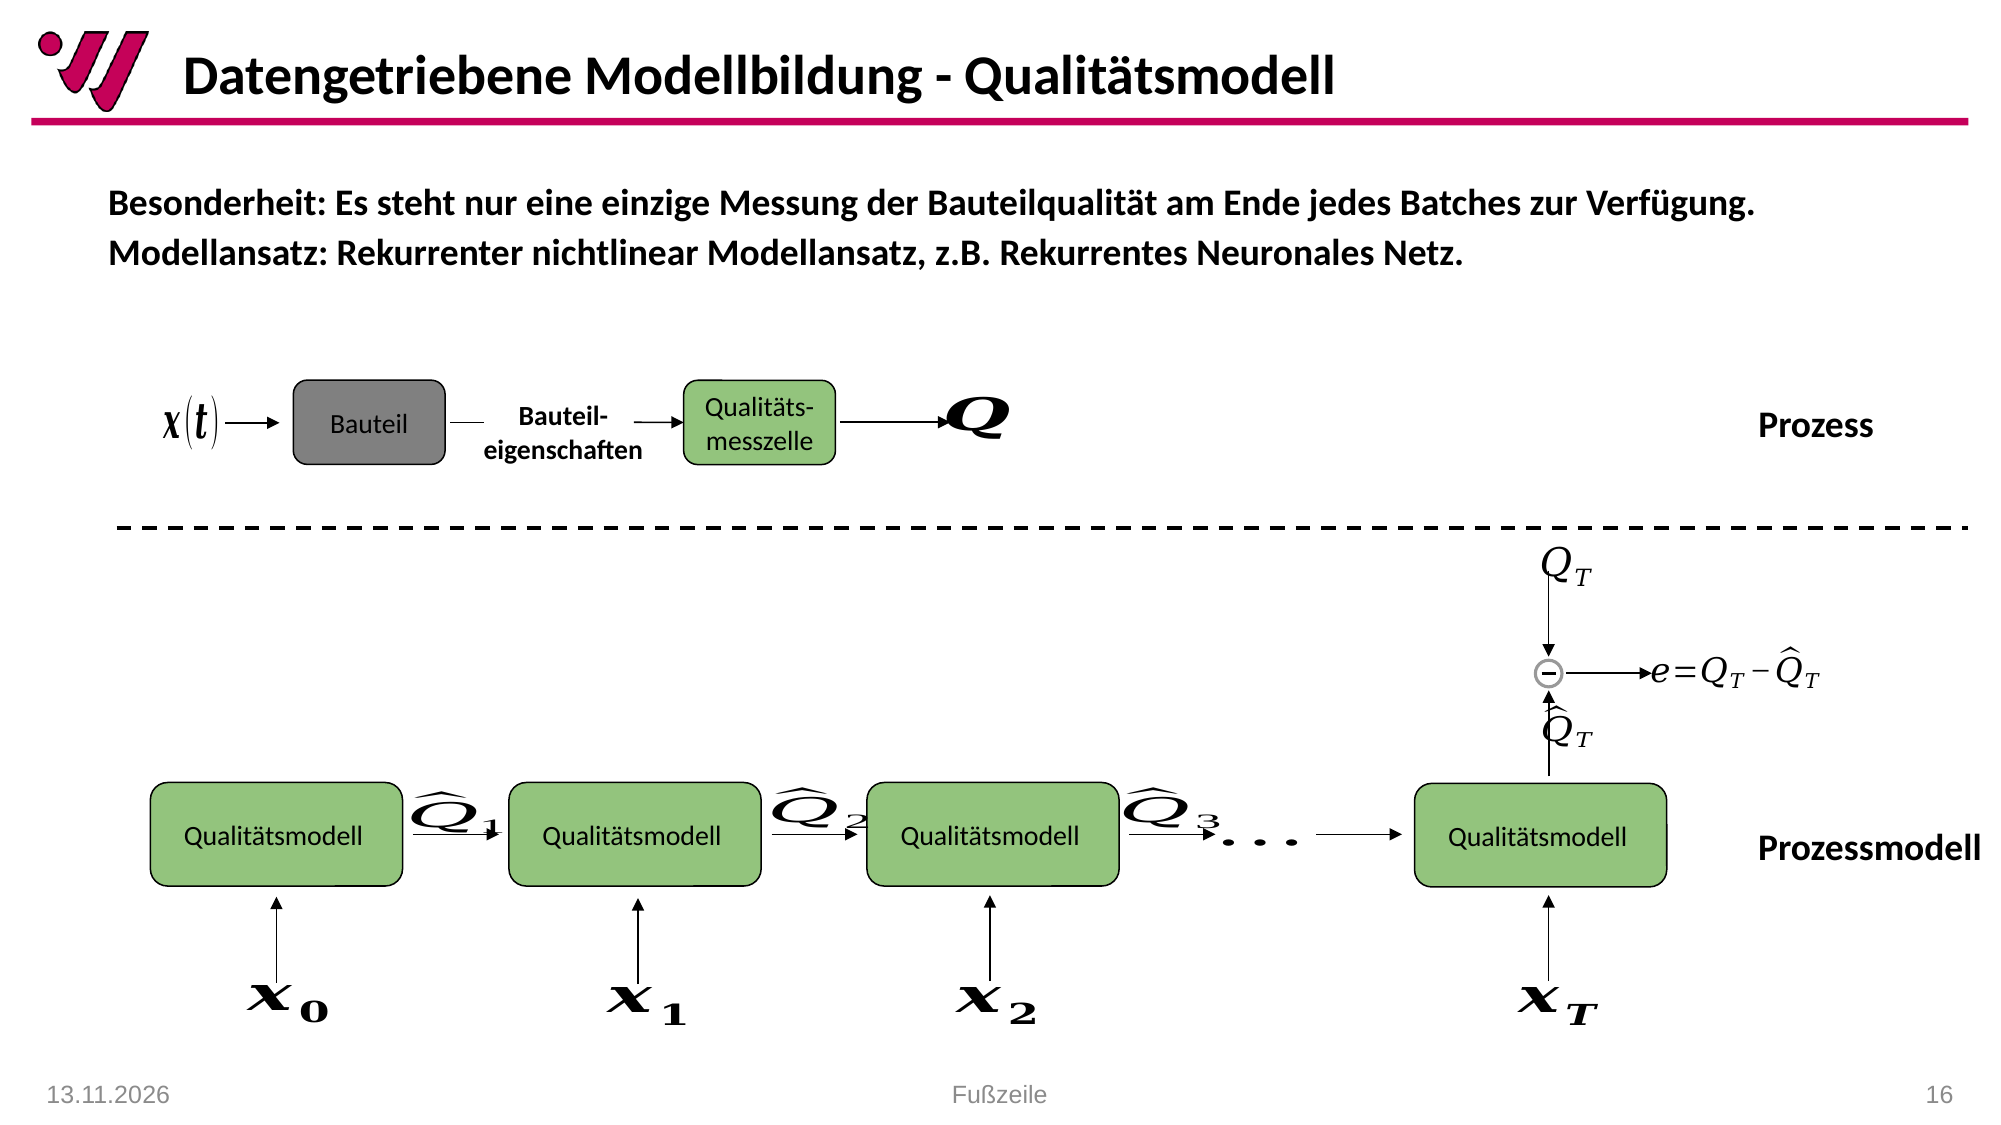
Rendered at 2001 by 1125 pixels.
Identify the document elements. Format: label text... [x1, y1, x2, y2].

footer Fußzeile [362, 1064, 1638, 1124]
text_box Qualitäts-messzelle [683, 380, 836, 465]
text_box Bauteil-eigenschaften [464, 383, 663, 457]
text_box Prozess [1740, 383, 1901, 464]
picture [38, 31, 149, 112]
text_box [150, 541, 1822, 1032]
title Datengetriebene Modellbildung - Qualitätsmodell [168, 31, 1832, 114]
text_box Prozessmodell [1829, 806, 2000, 886]
text_box Bauteil [293, 380, 446, 465]
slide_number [31, 1064, 351, 1124]
list Besonderheit: Es steht nur eine einzige Messung der Bauteilqualität am Ende jedes Batches zur Verfügung. Modellansatz: Rekurrenter nichtlinear Modellansatz, z.B. Rekurrentes Neuronales Netz. [90, 160, 1969, 296]
slide_number 16 [1649, 1064, 1969, 1124]
